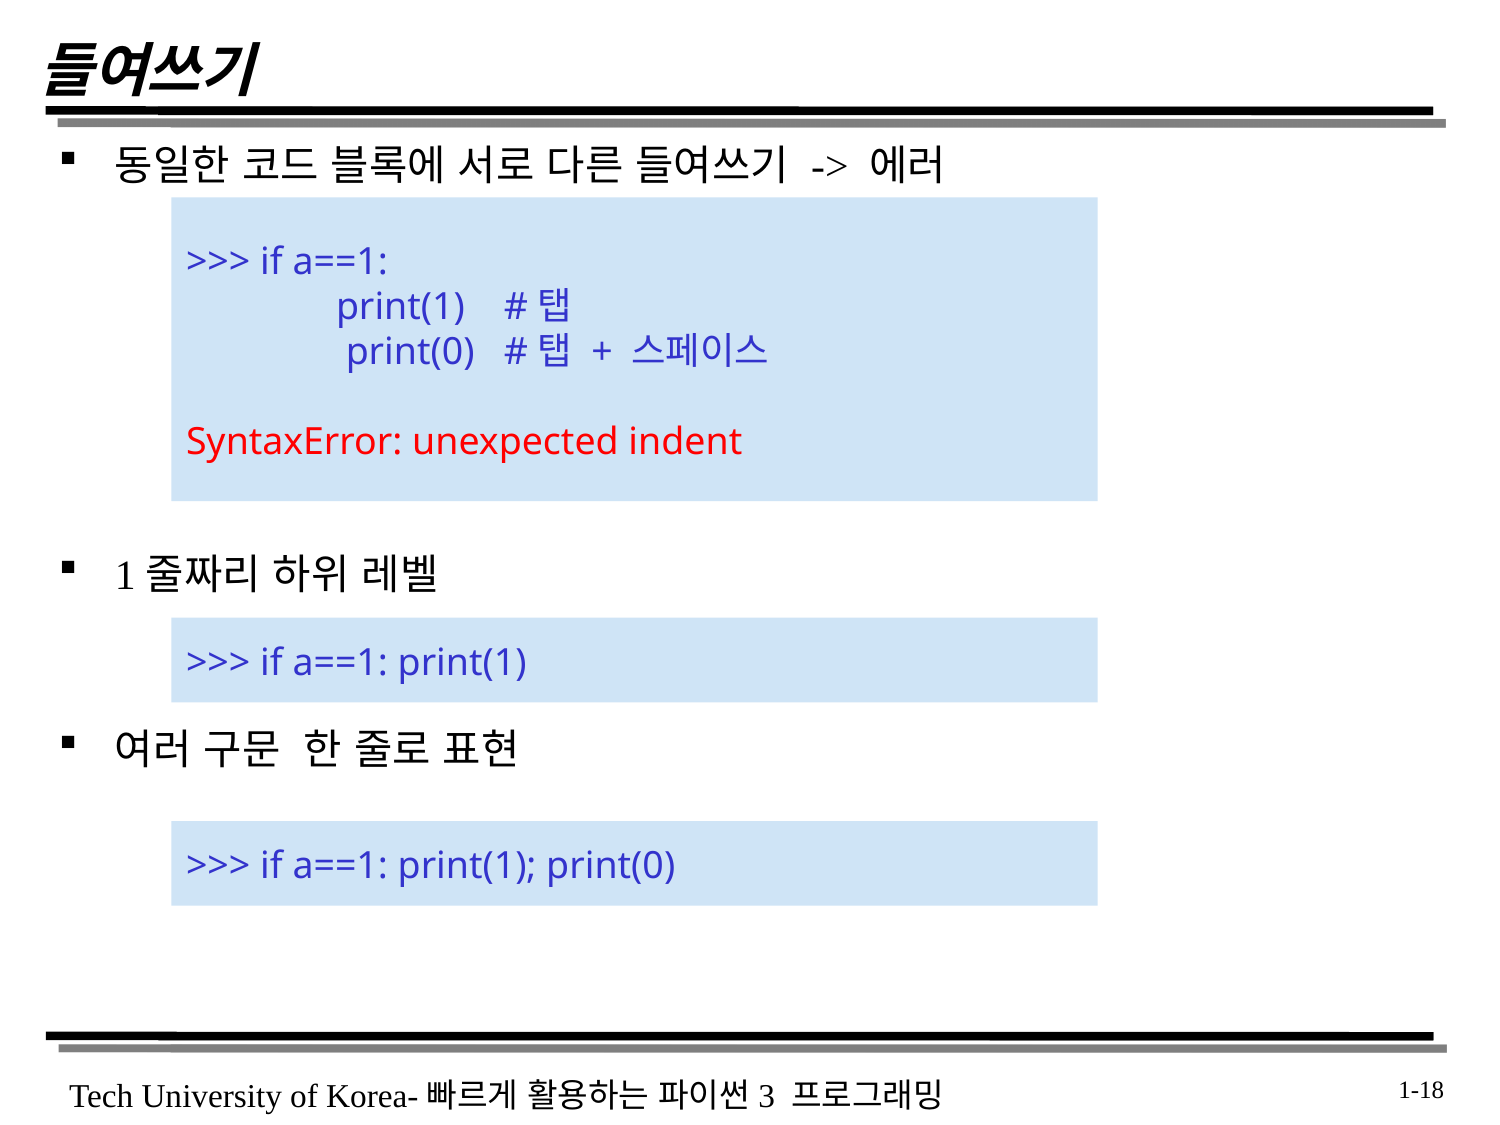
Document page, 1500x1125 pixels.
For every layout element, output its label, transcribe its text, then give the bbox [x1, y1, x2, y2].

text_box 동일한 코드 블록에 서로 다른 들여쓰기 -> 에러 1줄짜리 하위 레벨 여러 구문 한 줄로 표현 [43, 131, 1450, 1000]
slide_number 1-18 [1333, 1066, 1460, 1115]
text_box >>> if a==1: print(1) #탭 print(0) #탭 + 스페이스 SyntaxError: unexpected indent [169, 195, 1100, 503]
text_box >>> if a==1: print(1) [169, 616, 1100, 704]
title 들여쓰기 [25, 25, 1301, 101]
text_box >>> if a==1: print(1); print(0) [169, 819, 1100, 908]
